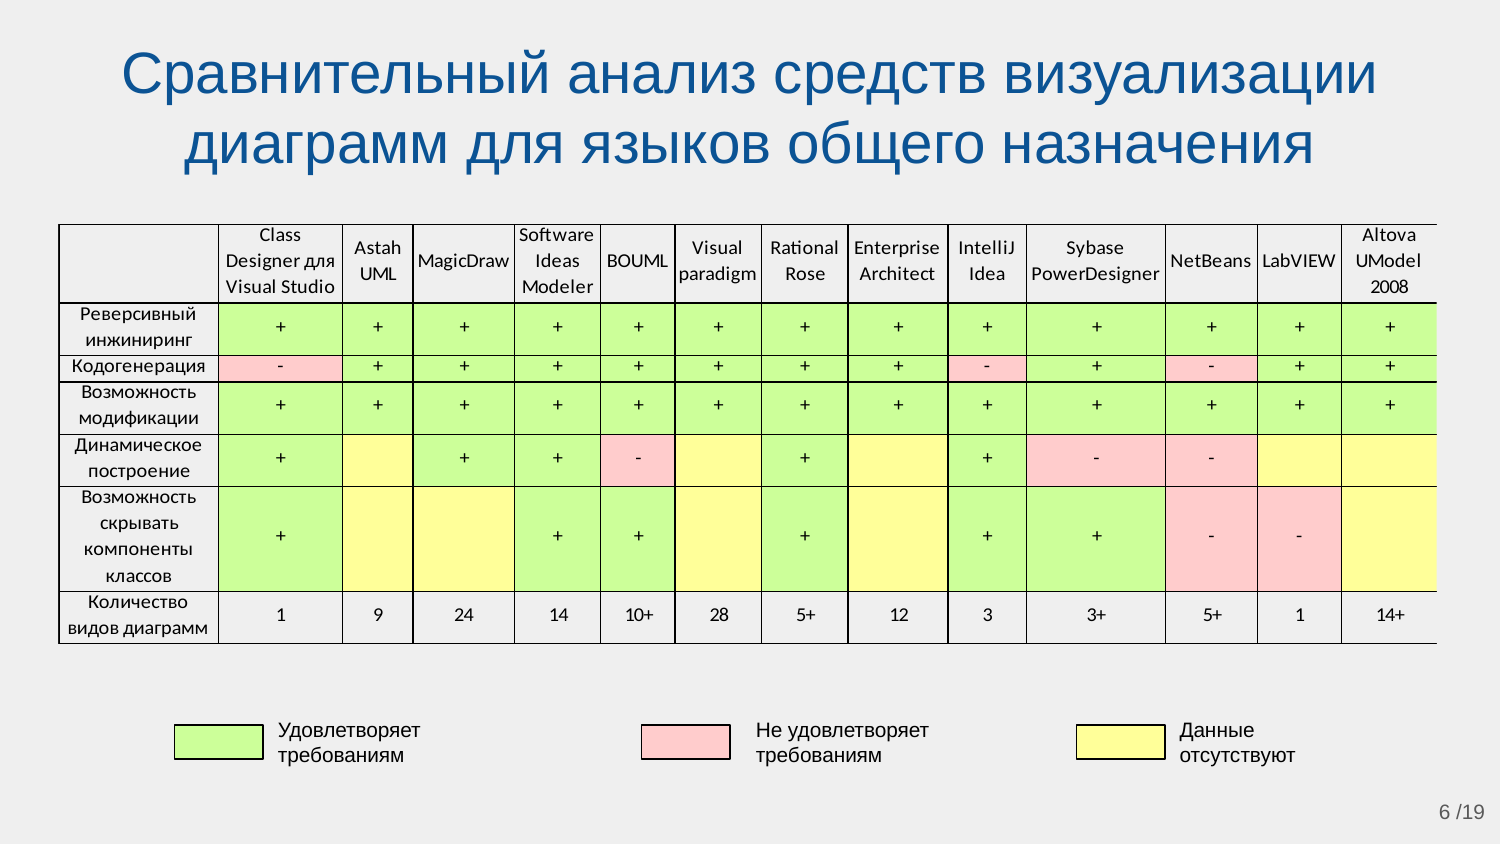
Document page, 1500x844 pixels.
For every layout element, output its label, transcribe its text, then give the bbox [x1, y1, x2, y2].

text_box Удовлетворяет требованиям [263, 709, 483, 774]
slide_number 6 /19 [1410, 779, 1500, 844]
text_box [1074, 723, 1164, 761]
title Сравнительный анализ средств визуализации диаграмм для языков общего назначения [51, 20, 1449, 169]
text_box Не удовлетворяет требованиям [741, 709, 1025, 774]
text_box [58, 223, 1439, 645]
text_box [639, 723, 732, 761]
text_box [173, 723, 263, 761]
text_box Данные отсутствуют [1164, 709, 1341, 774]
